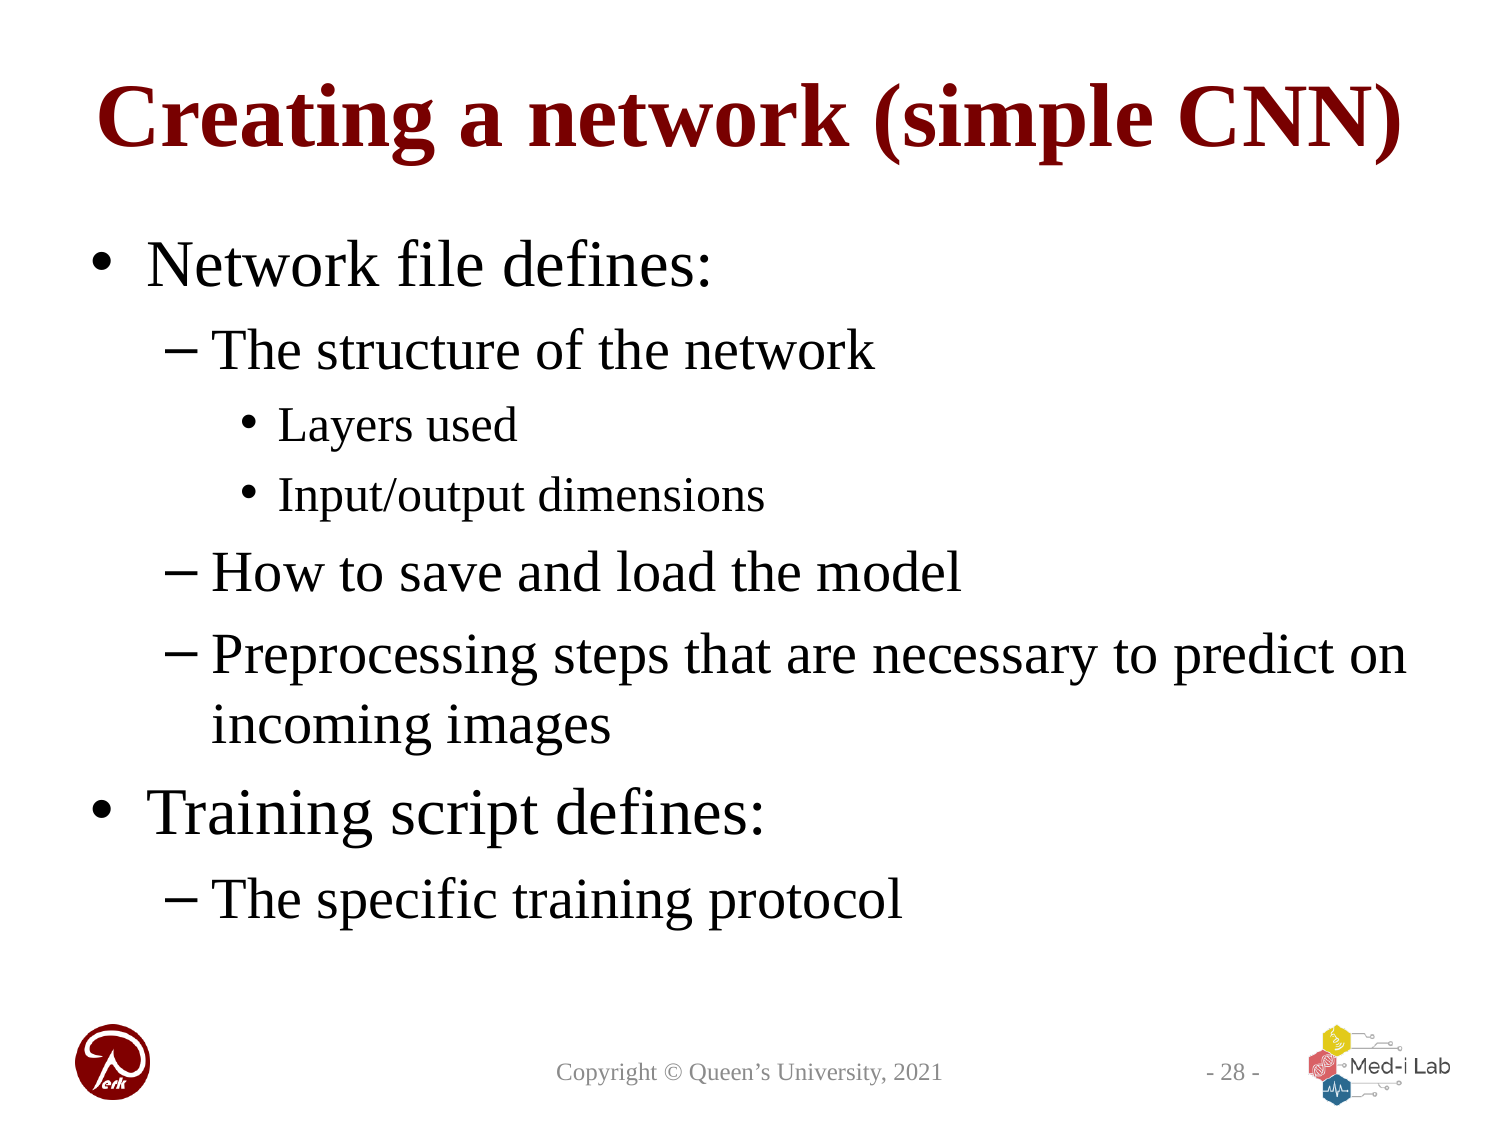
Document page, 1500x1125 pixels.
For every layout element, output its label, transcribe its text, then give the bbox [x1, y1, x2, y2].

picture [1308, 1024, 1450, 1106]
picture [75, 1024, 150, 1100]
list Network file defines: The structure of the network Layers used Input/output dimensions How to save and load the model Preprocessing steps that are necessary to predict on incoming images Training script defines: The specific training protocol [75, 212, 1425, 1005]
title Creating a network (simple CNN) [75, 45, 1425, 175]
slide_number - 28 - [1175, 1040, 1275, 1100]
footer Copyright © Queen’s University, 2021 [526, 1040, 974, 1100]
